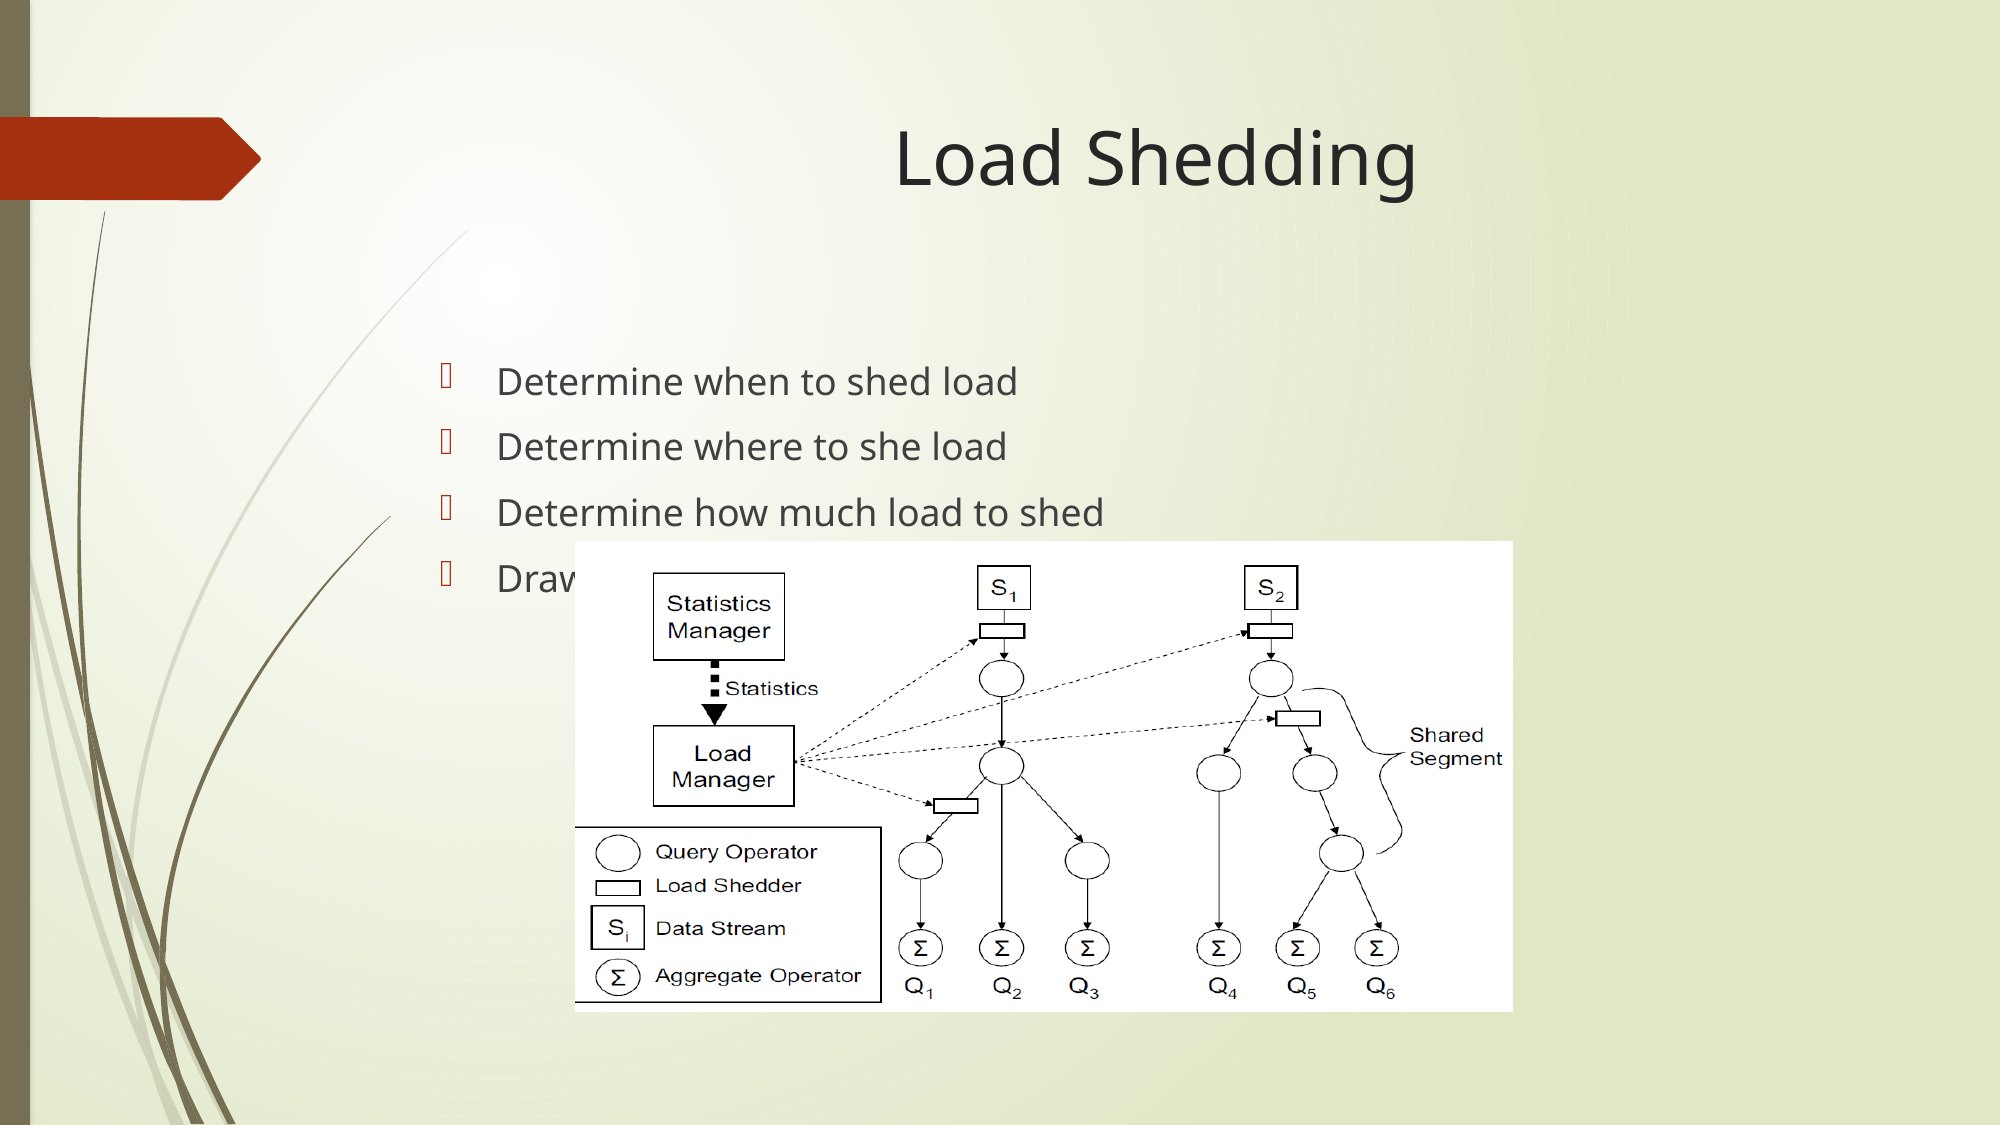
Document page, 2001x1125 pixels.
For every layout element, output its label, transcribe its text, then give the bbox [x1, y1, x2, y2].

title Load Shedding [425, 102, 1888, 313]
picture [575, 541, 1514, 1012]
list Determine when to shed load Determine where to she load Determine how much load to shed Drawbacks: drop potential patterns [424, 350, 1888, 970]
